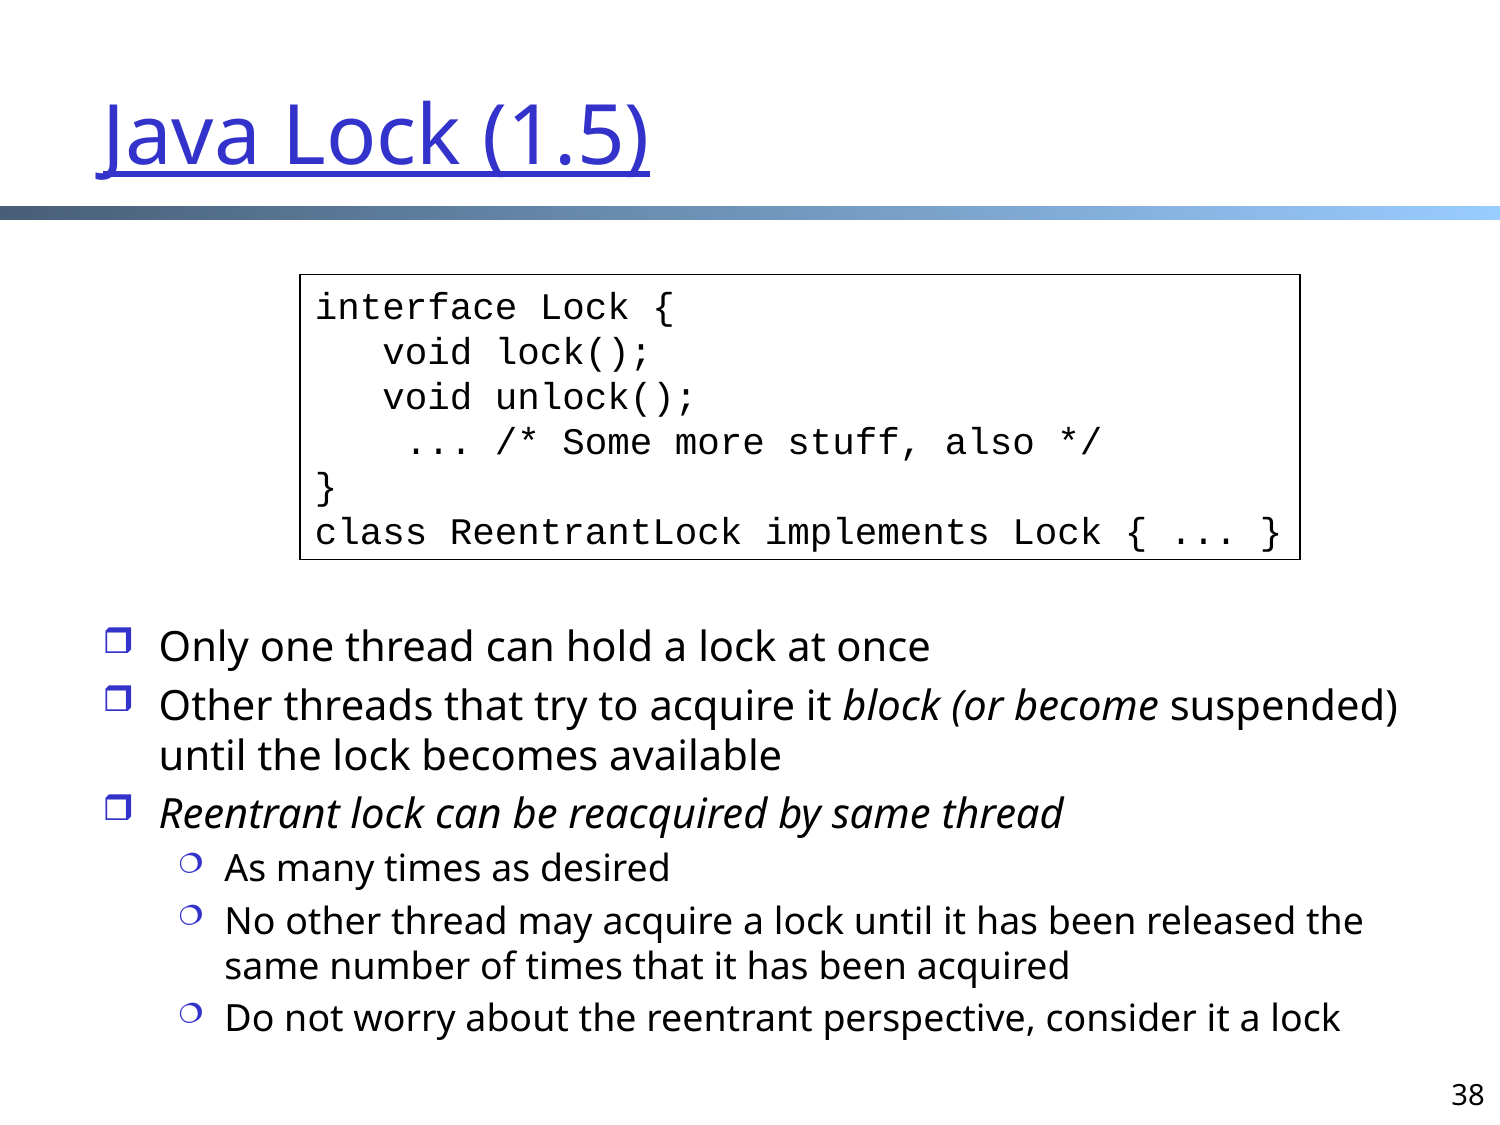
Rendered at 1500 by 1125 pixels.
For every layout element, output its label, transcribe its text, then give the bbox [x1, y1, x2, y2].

slide_number 38 [1424, 1068, 1500, 1125]
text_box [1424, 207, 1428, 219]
text_box interface Lock { void lock(); void unlock(); ... /* Some more stuff, also */ } class ReentrantLock implements Lock { ... } [300, 274, 1300, 560]
title Java Lock (1.5) [87, 37, 1363, 225]
list Only one thread can hold a lock at once Other threads that try to acquire it block (or become suspended) until the lock becomes available Reentrant lock can be reacquired by same thread As many times as desired No other thread may acquire a lock until it has been released the same number of times that it has been acquired Do not worry about the reentrant perspective, consider it a lock [87, 612, 1425, 1088]
